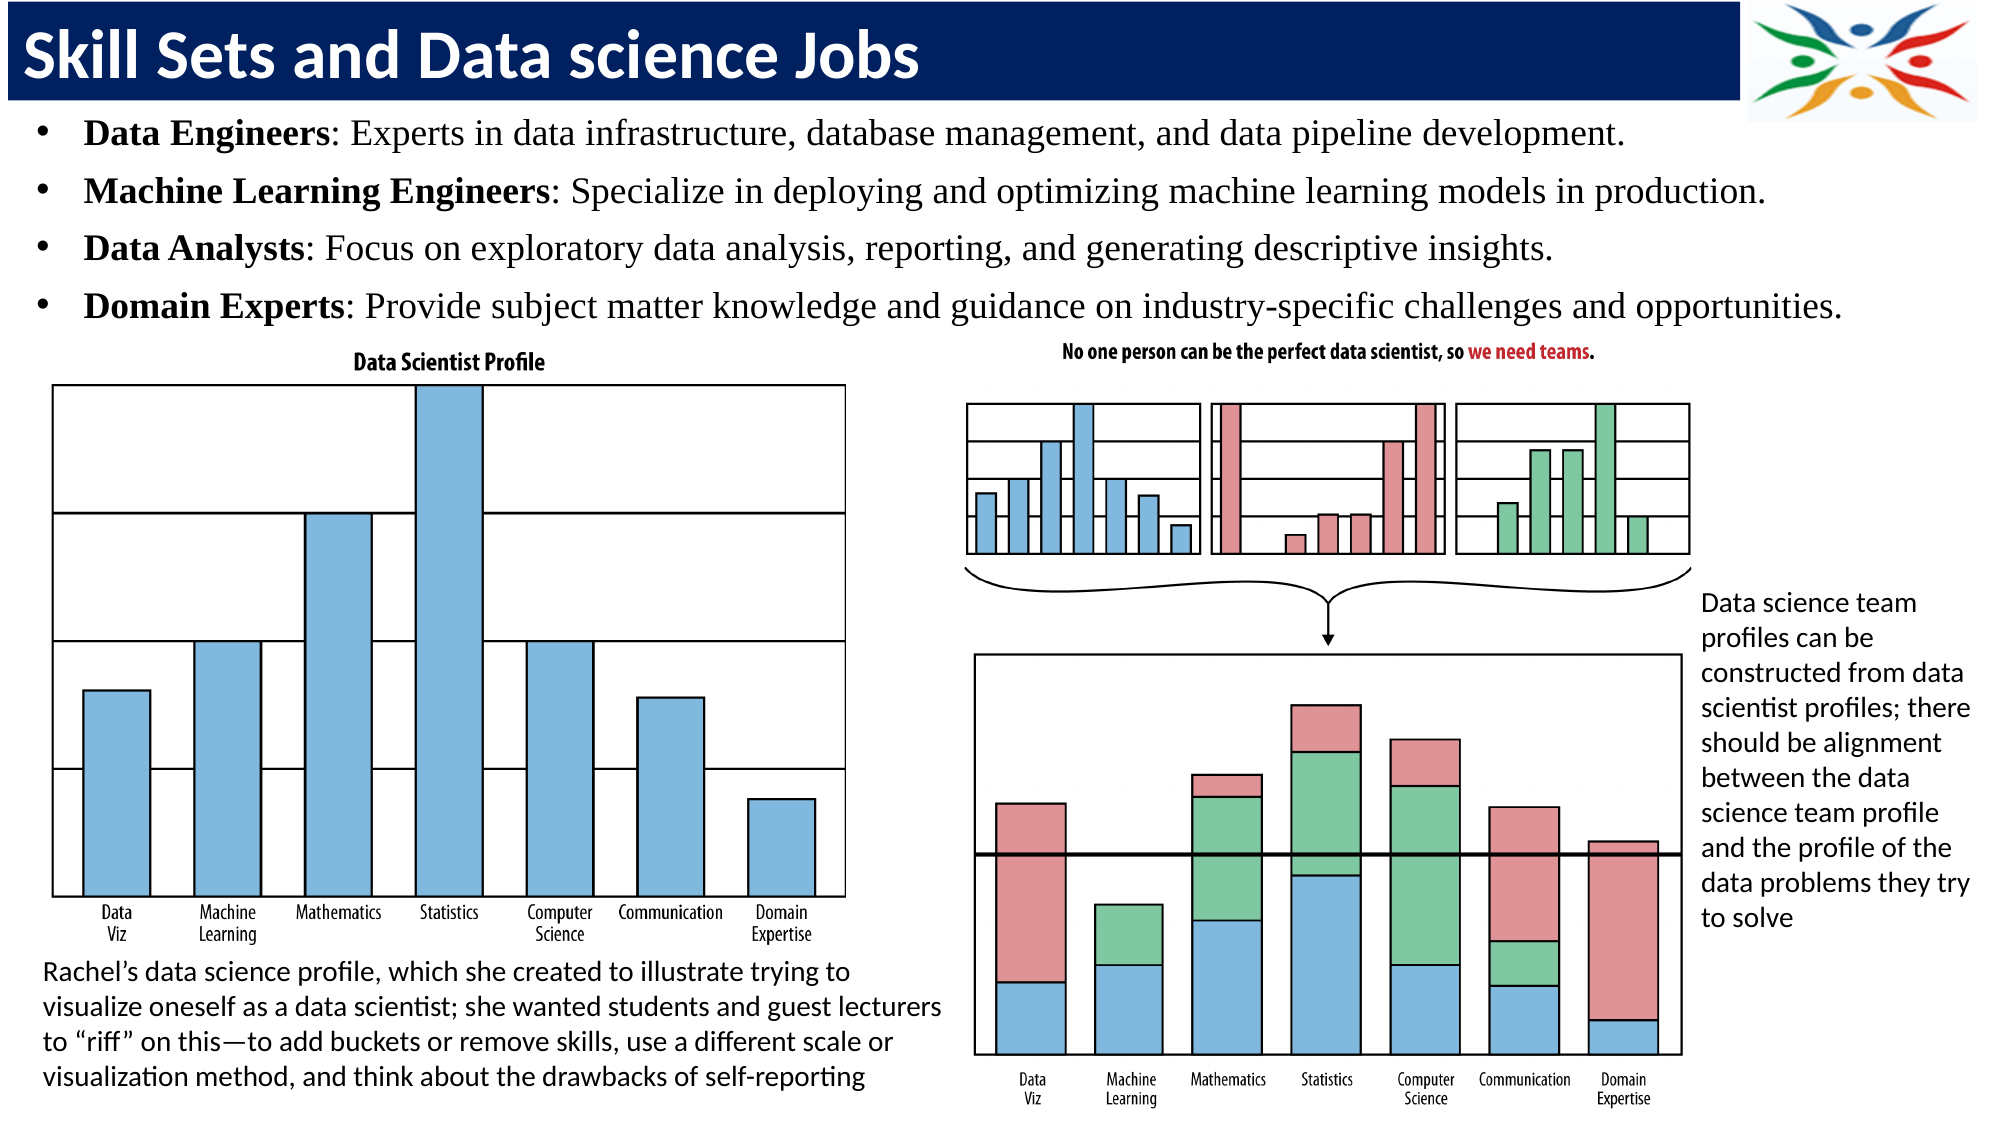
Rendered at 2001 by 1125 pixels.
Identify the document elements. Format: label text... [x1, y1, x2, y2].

picture [51, 348, 846, 945]
picture [1748, 1, 1977, 122]
text_box Data science team profiles can be constructed from data scientist profiles; there should be alignment between the data science team profile and the profile of the data problems they try to solve [1692, 576, 2000, 941]
text_box Skill Sets and Data science Jobs [8, 1, 1741, 101]
picture [964, 339, 1692, 1109]
text_box Rachel’s data science profile, which she created to illustrate trying to visualize oneself as a data scientist; she wanted students and guest lecturers to “riff” on this—to add buckets or remove skills, use a different scale or visualization method, and think about the drawbacks of self-reporting [28, 944, 964, 1100]
list Data Engineers: Experts in data infrastructure, database management, and data pipeline development. Machine Learning Engineers: Specialize in deploying and optimizing machine learning models in production. Data Analysts: Focus on exploratory data analysis, reporting, and generating descriptive insights. Domain Experts: Provide subject matter knowledge and guidance on industry-specific challenges and opportunities. [8, 100, 1910, 908]
